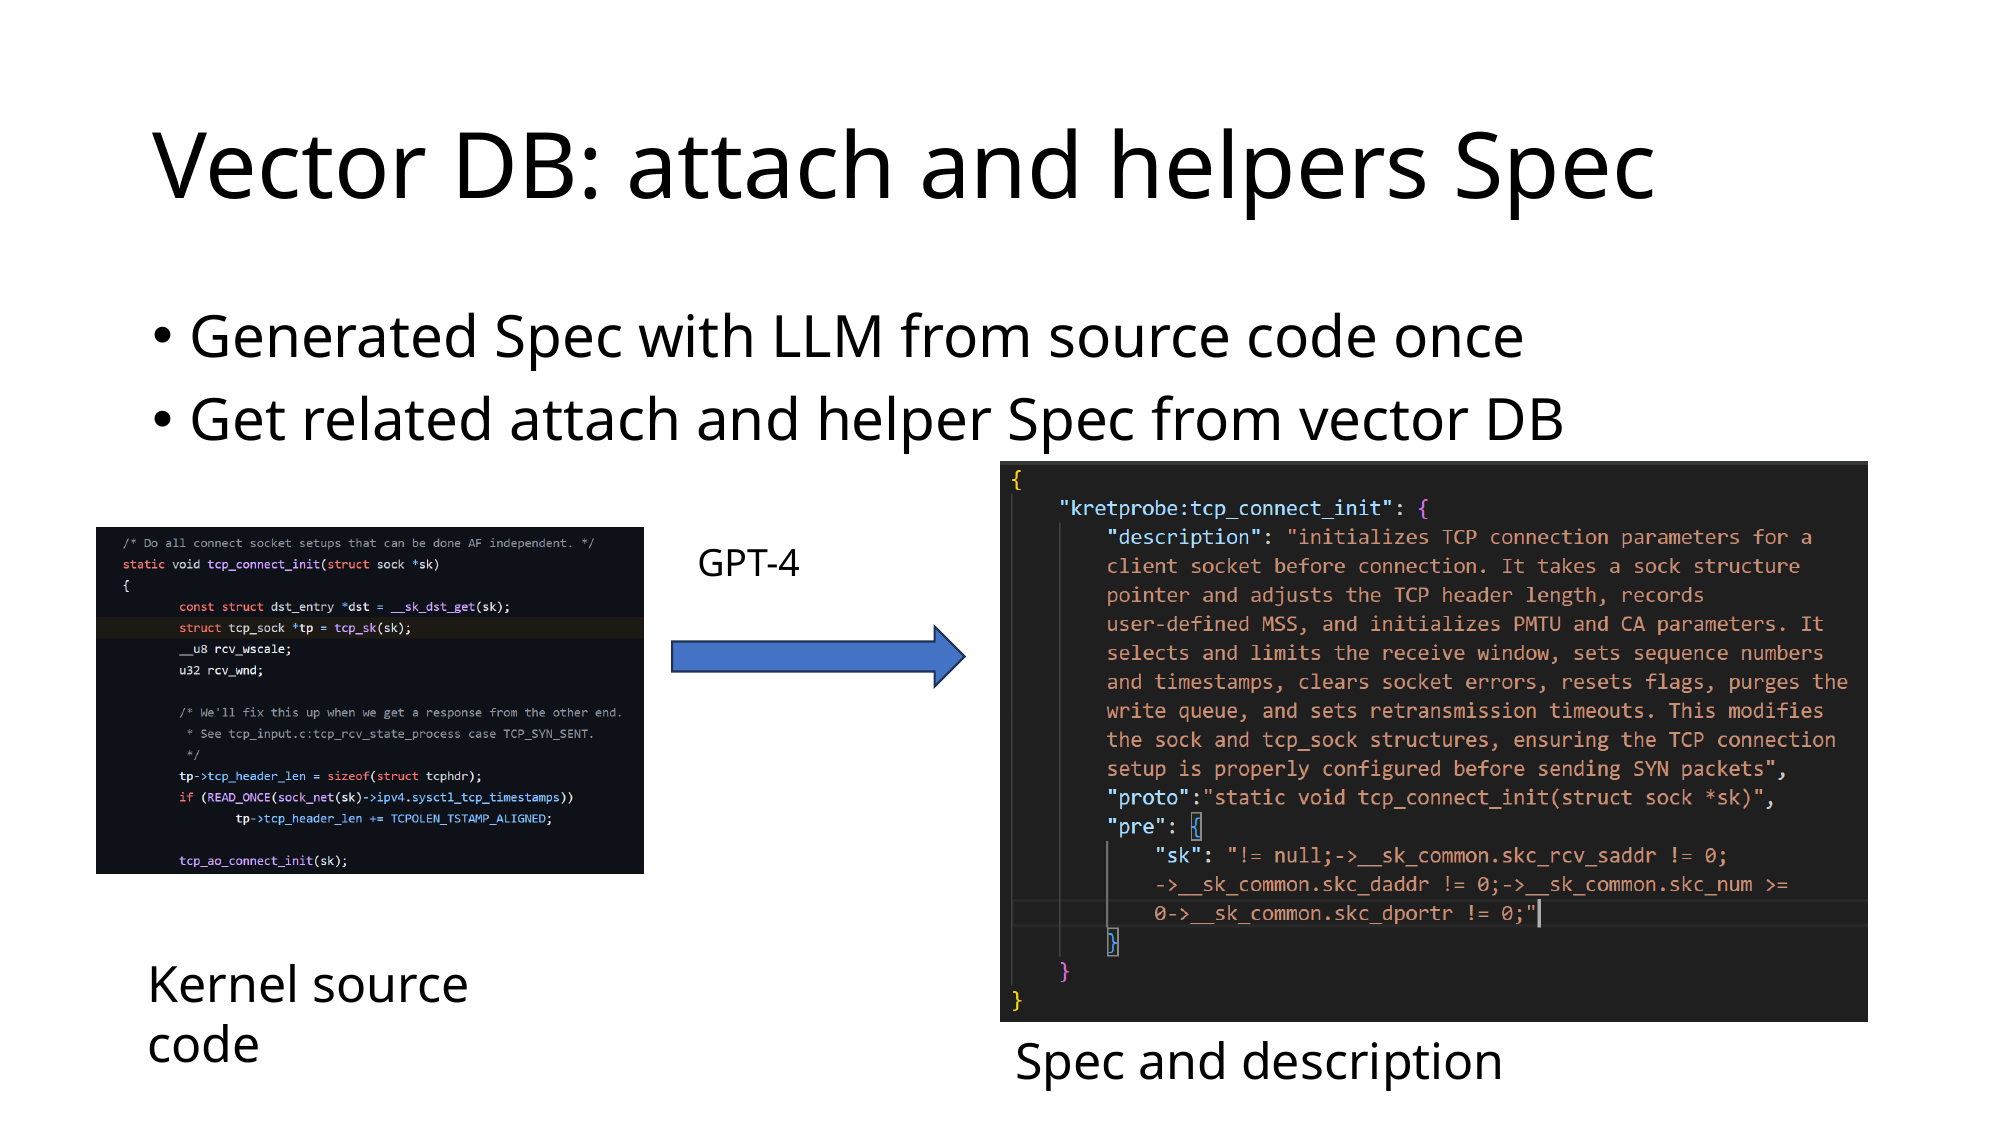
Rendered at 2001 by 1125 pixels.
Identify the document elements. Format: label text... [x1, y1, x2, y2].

text_box [671, 624, 967, 690]
title Vector DB: attach and helpers Spec [137, 59, 1863, 278]
picture [96, 527, 644, 874]
list Generated Spec with LLM from source code once Get related attach and helper Spec from vector DB [137, 299, 1863, 1014]
text_box GPT-4 [682, 531, 955, 592]
text_box Spec and description [1000, 1022, 1596, 1097]
picture [1000, 461, 1868, 1022]
text_box Kernel source code [132, 944, 583, 1080]
